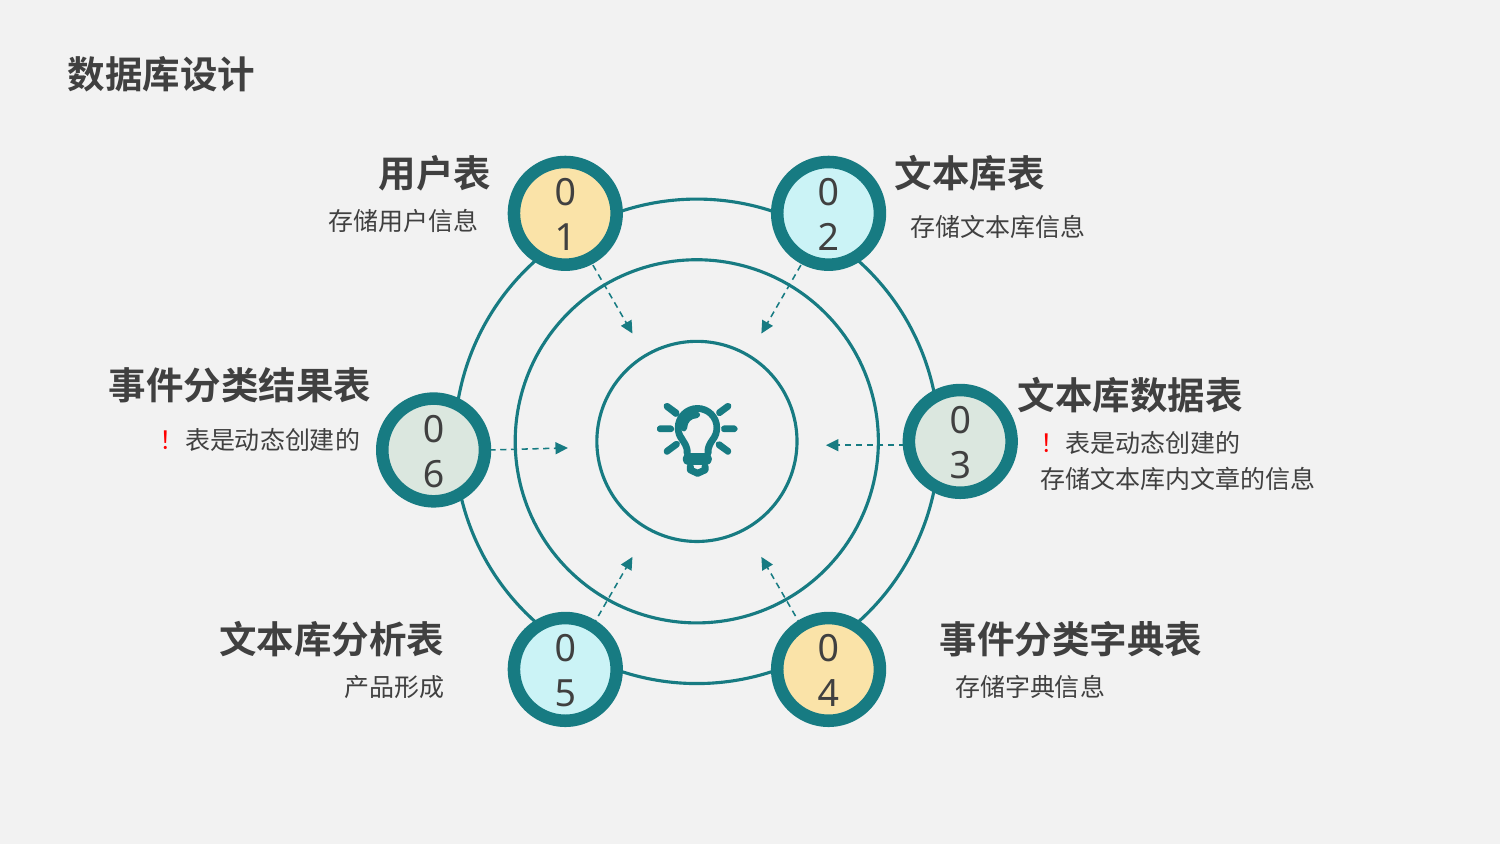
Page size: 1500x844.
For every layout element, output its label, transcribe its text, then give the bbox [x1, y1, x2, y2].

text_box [123, 599, 460, 707]
text_box 用户表 [312, 133, 506, 191]
text_box 数据库设计 [53, 43, 585, 104]
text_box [924, 599, 1483, 837]
text_box 存储文本库信息 [1016, 197, 1116, 249]
text_box 06 [380, 396, 449, 504]
text_box 文本库数据表 [1016, 355, 1265, 425]
text_box ！表是动态创建的 [123, 411, 375, 462]
text_box 事件分类结果表 [50, 346, 386, 415]
text_box ！表是动态创建的 存储文本库内文章的信息 [1025, 414, 1341, 501]
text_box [489, 447, 569, 451]
text_box 文本库表 [879, 133, 1123, 203]
text_box 存储用户信息 [273, 191, 449, 243]
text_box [454, 161, 1012, 721]
